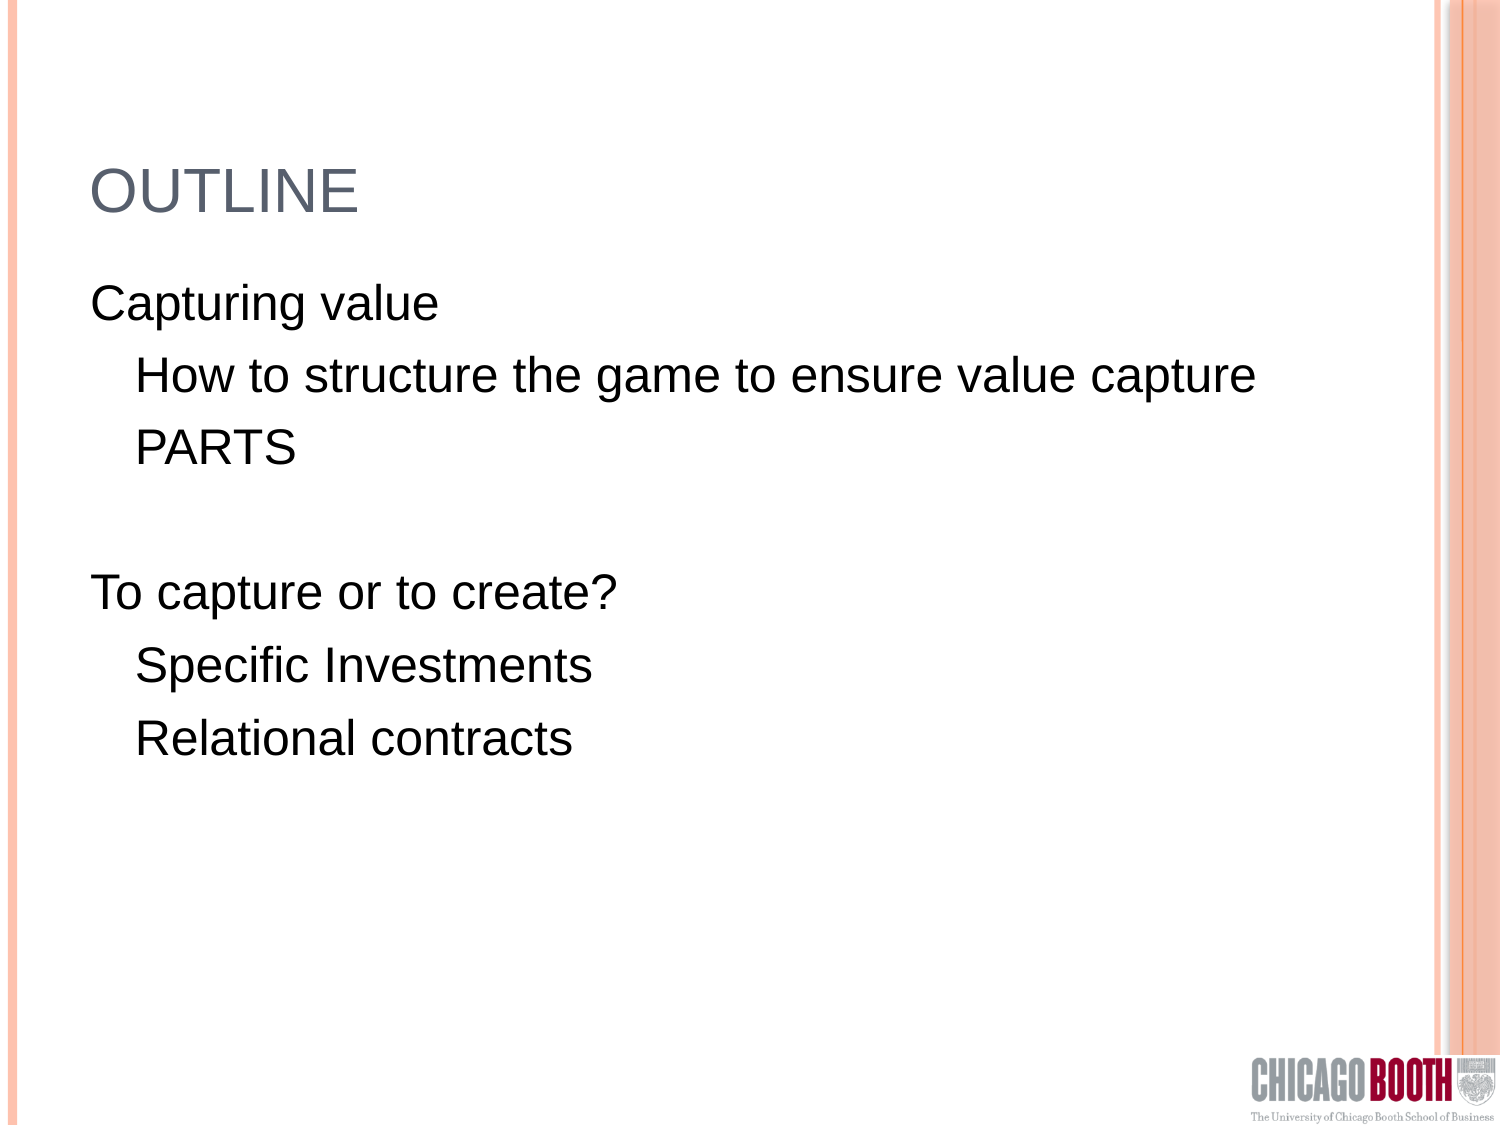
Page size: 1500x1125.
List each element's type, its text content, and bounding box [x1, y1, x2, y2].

title Outline [75, 45, 1300, 233]
list Capturing value How to structure the game to ensure value capture PARTS To capture or to create? Specific Investments Relational contracts [74, 262, 1301, 1063]
picture [1246, 1055, 1500, 1125]
